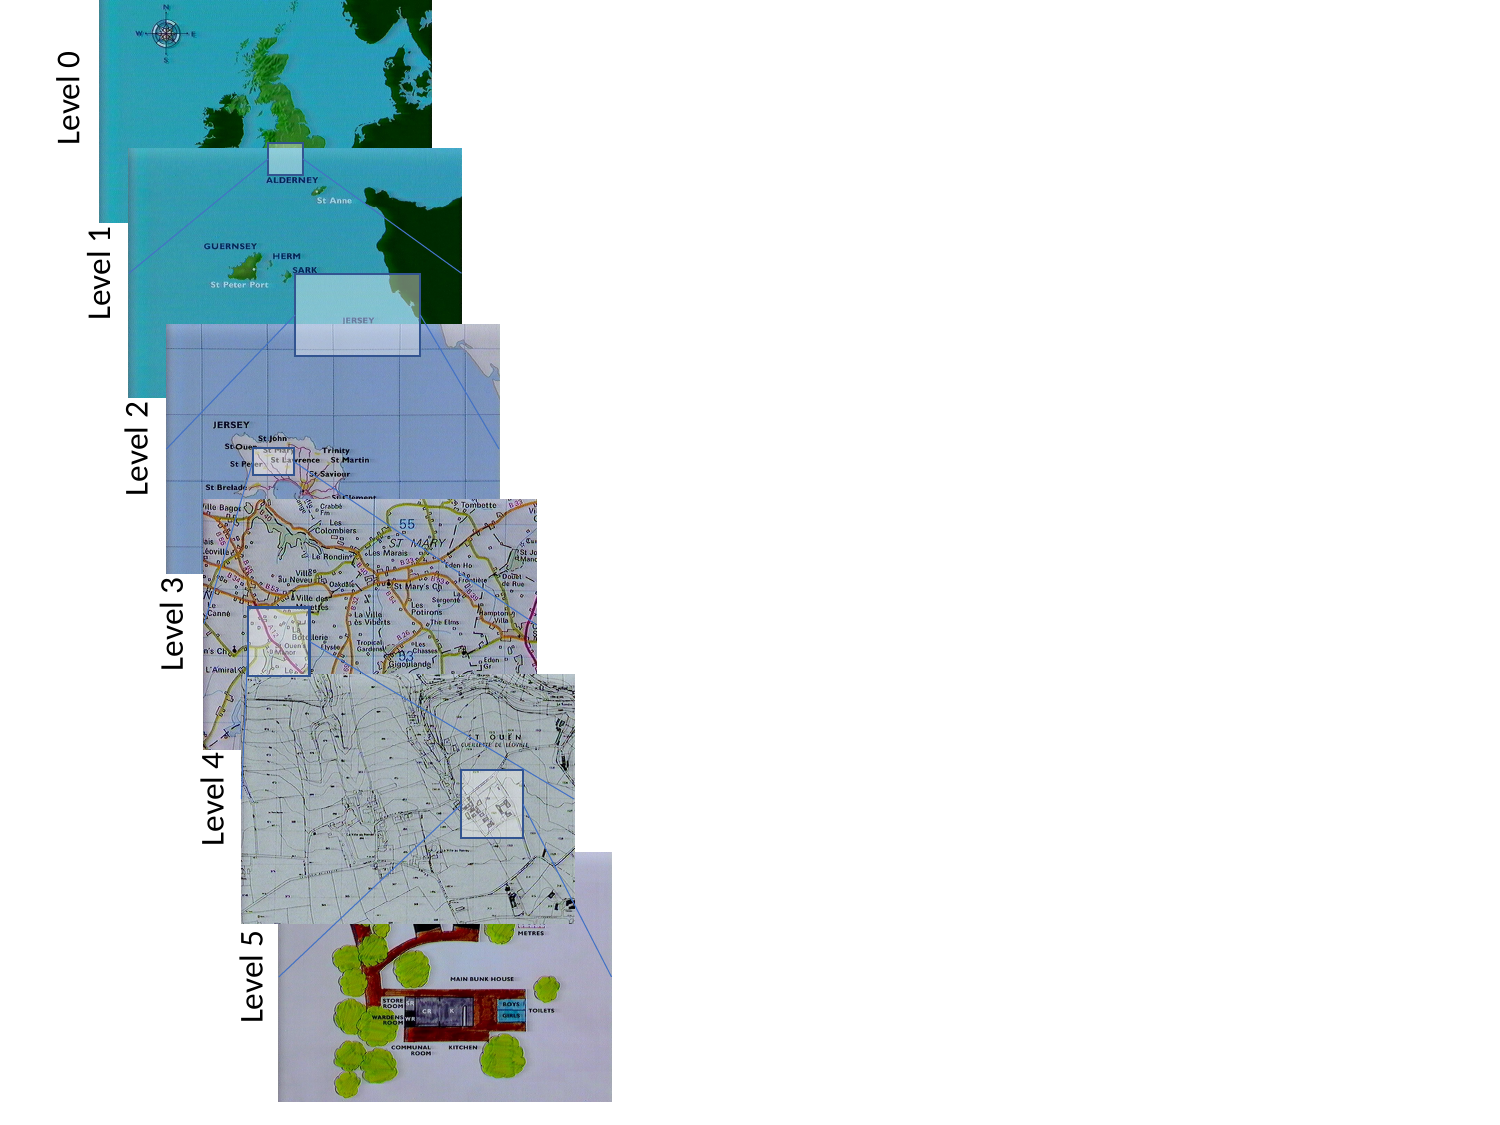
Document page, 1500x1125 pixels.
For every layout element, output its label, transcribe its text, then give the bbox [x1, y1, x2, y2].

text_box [302, 158, 462, 274]
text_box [203, 461, 253, 625]
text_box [166, 314, 296, 449]
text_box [420, 314, 499, 449]
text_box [522, 804, 612, 977]
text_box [293, 461, 537, 625]
text_box Level 2 [107, 387, 162, 511]
picture [98, 0, 612, 1102]
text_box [309, 641, 574, 799]
text_box Level 4 [182, 737, 238, 861]
text_box Level 3 [142, 562, 197, 686]
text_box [241, 641, 249, 799]
text_box Level 0 [38, 36, 94, 161]
text_box Level 5 [221, 915, 277, 1039]
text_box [128, 158, 269, 274]
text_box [278, 804, 462, 977]
text_box Level 1 [69, 211, 125, 336]
